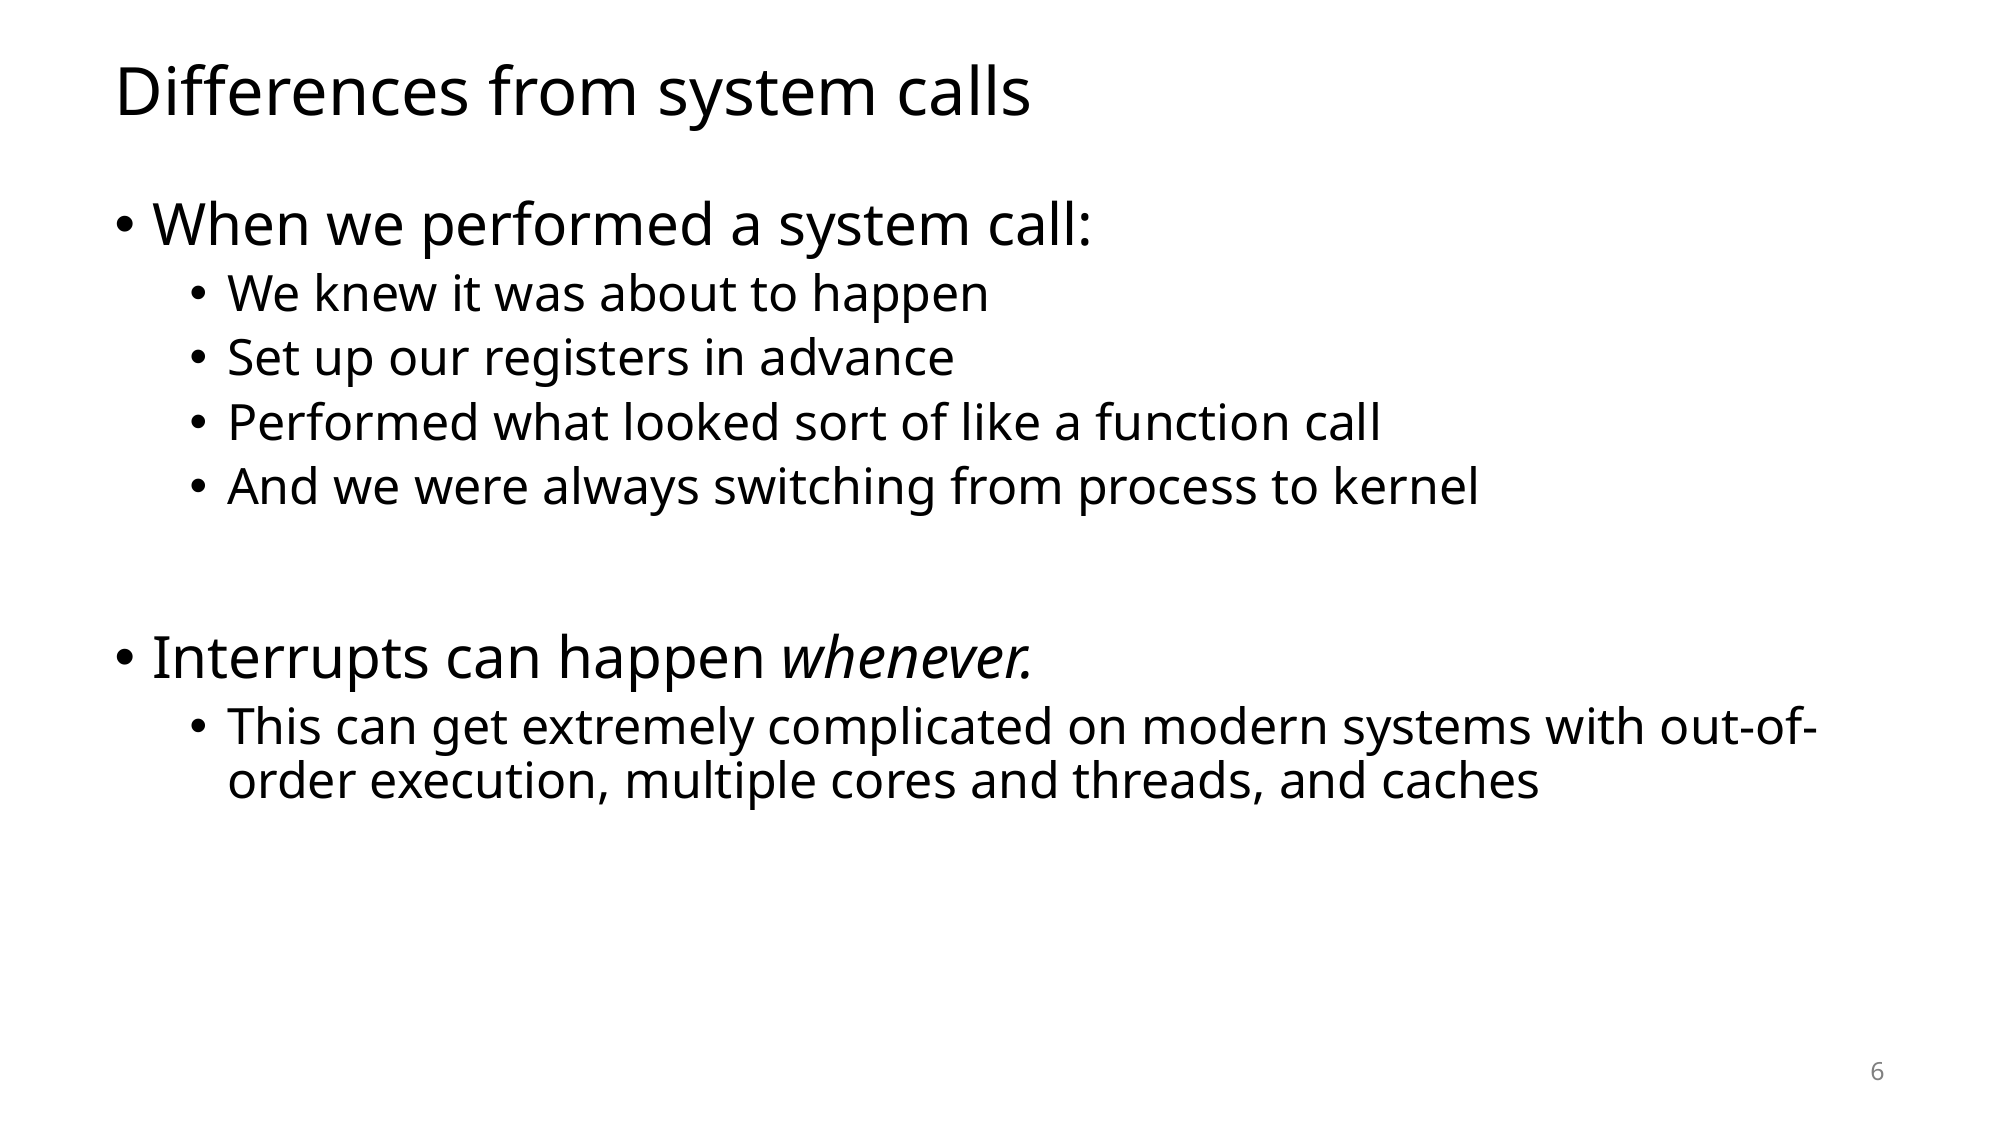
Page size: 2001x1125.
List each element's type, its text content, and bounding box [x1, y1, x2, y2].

title Differences from system calls [99, 37, 1900, 150]
list When we performed a system call: We knew it was about to happen Set up our registers in advance Performed what looked sort of like a function call And we were always switching from process to kernel Interrupts can happen whenever. This can get extremely complicated on modern systems with out-of-order execution, multiple cores and threads, and caches [99, 187, 1900, 1013]
slide_number 6 [1749, 1042, 1900, 1103]
